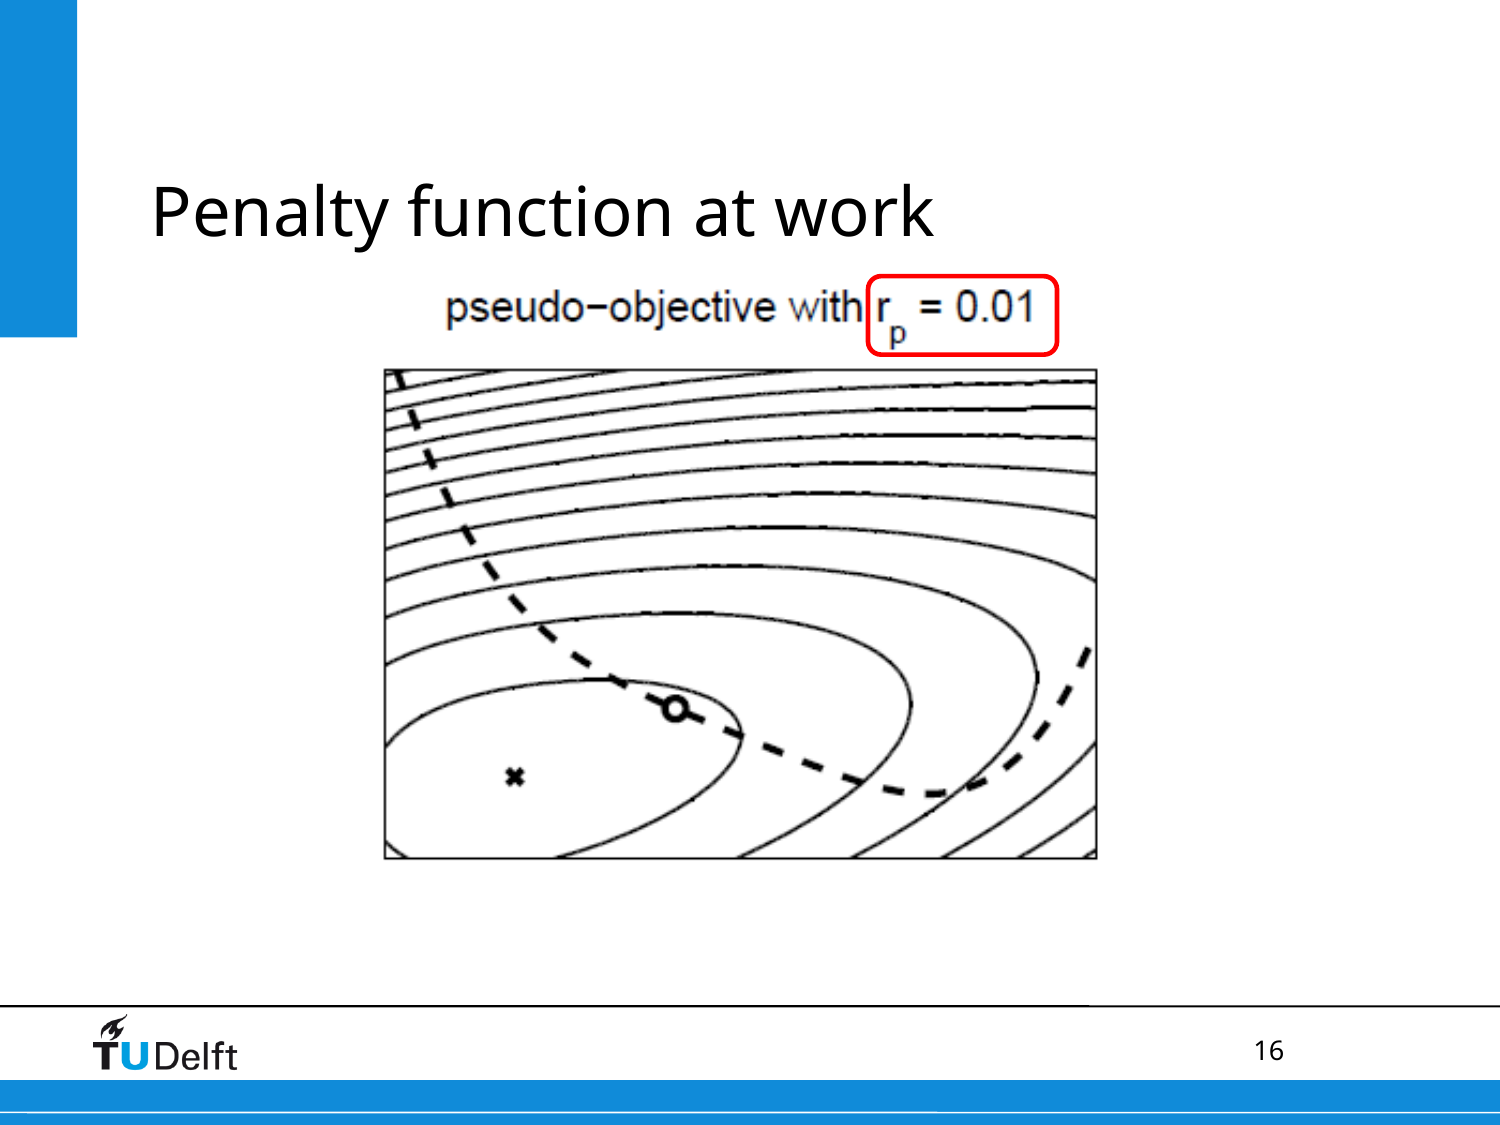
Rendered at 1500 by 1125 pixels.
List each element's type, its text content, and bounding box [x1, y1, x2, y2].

picture [93, 1014, 240, 1072]
picture [345, 272, 1152, 910]
title Penalty function at work [150, 75, 1407, 250]
